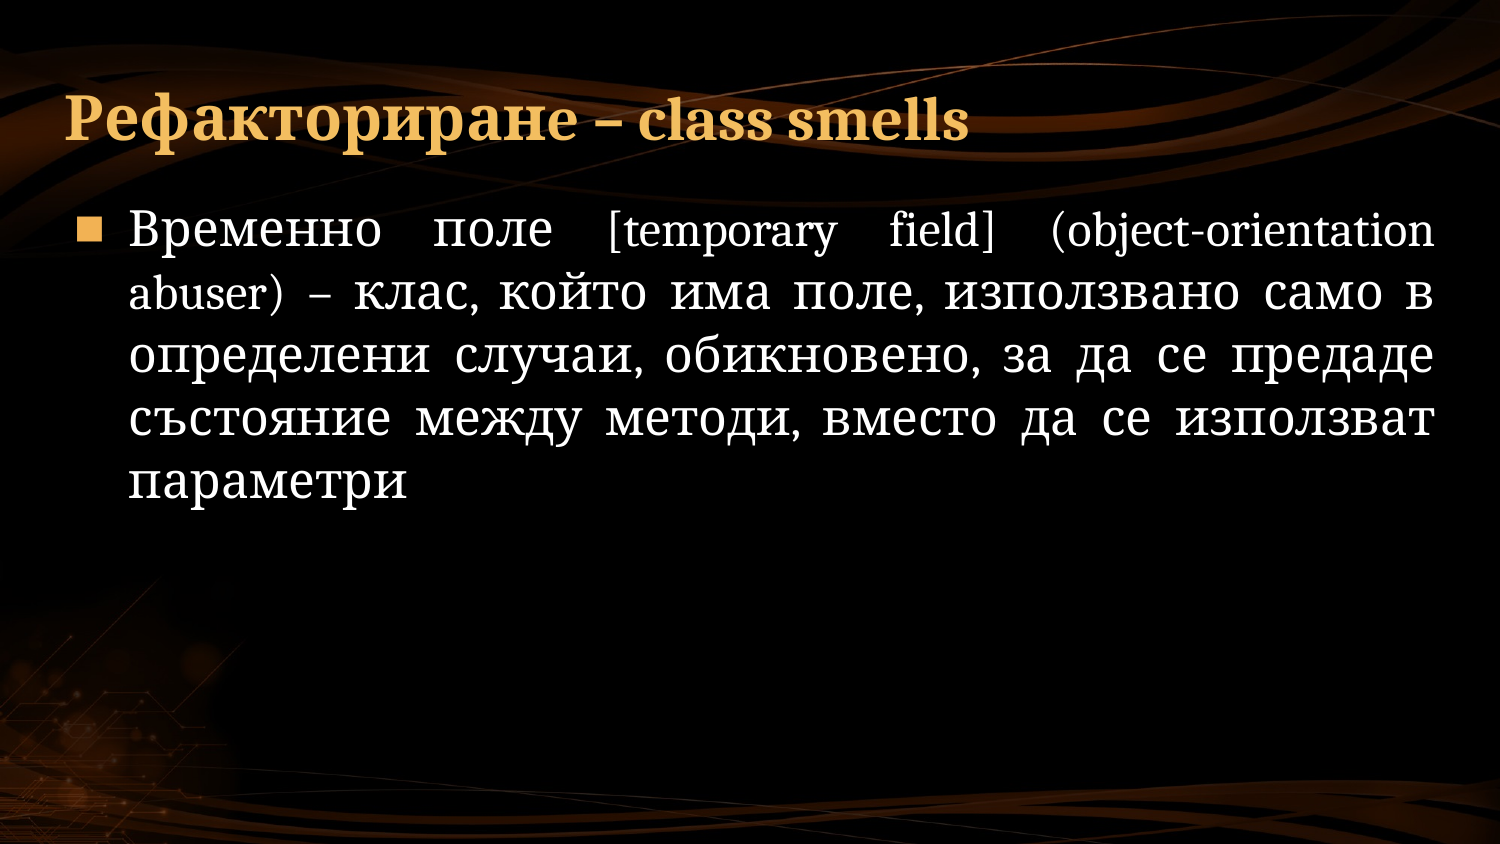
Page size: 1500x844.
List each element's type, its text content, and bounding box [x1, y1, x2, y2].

list Временно поле [temporary field] (object-orientation abuser) – клас, който има поле, използвано само в определени случаи, обикновено, за да се предаде състояние между методи, вместо да се използват параметри [51, 189, 1449, 750]
title Рефакториранe – class smells [51, 72, 1449, 167]
picture [0, 0, 1500, 844]
